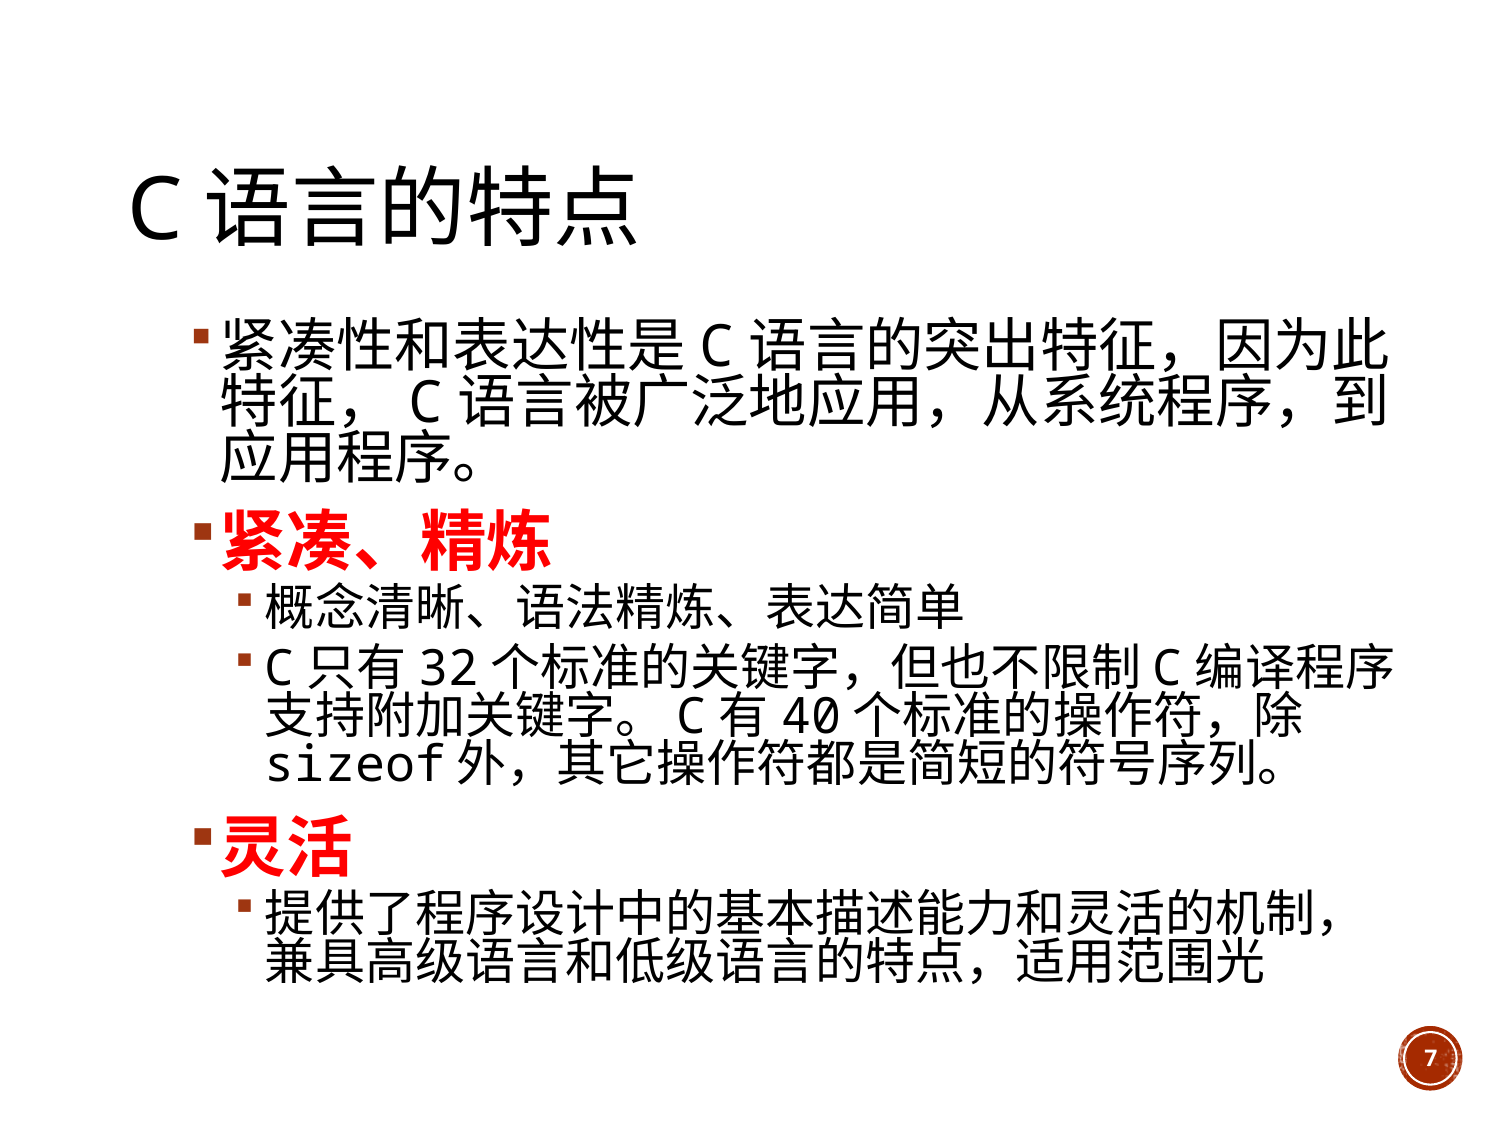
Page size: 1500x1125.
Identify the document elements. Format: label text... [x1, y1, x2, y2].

title C语言的特点 [112, 79, 1388, 344]
slide_number 7 [1391, 1028, 1471, 1089]
list 紧凑性和表达性是C语言的突出特征，因为此特征，C语言被广泛地应用，从系统程序，到应用程序。 紧凑、精炼 概念清晰、语法精炼、表达简单 C只有32个标准的关键字，但也不限制C编译程序支持附加关键字。C有40个标准的操作符，除sizeof外，其它操作符都是简短的符号序列。 灵活 提供了程序设计中的基本描述能力和灵活的机制，兼具高级语言和低级语言的特点，适用范围光 [174, 314, 1413, 1041]
